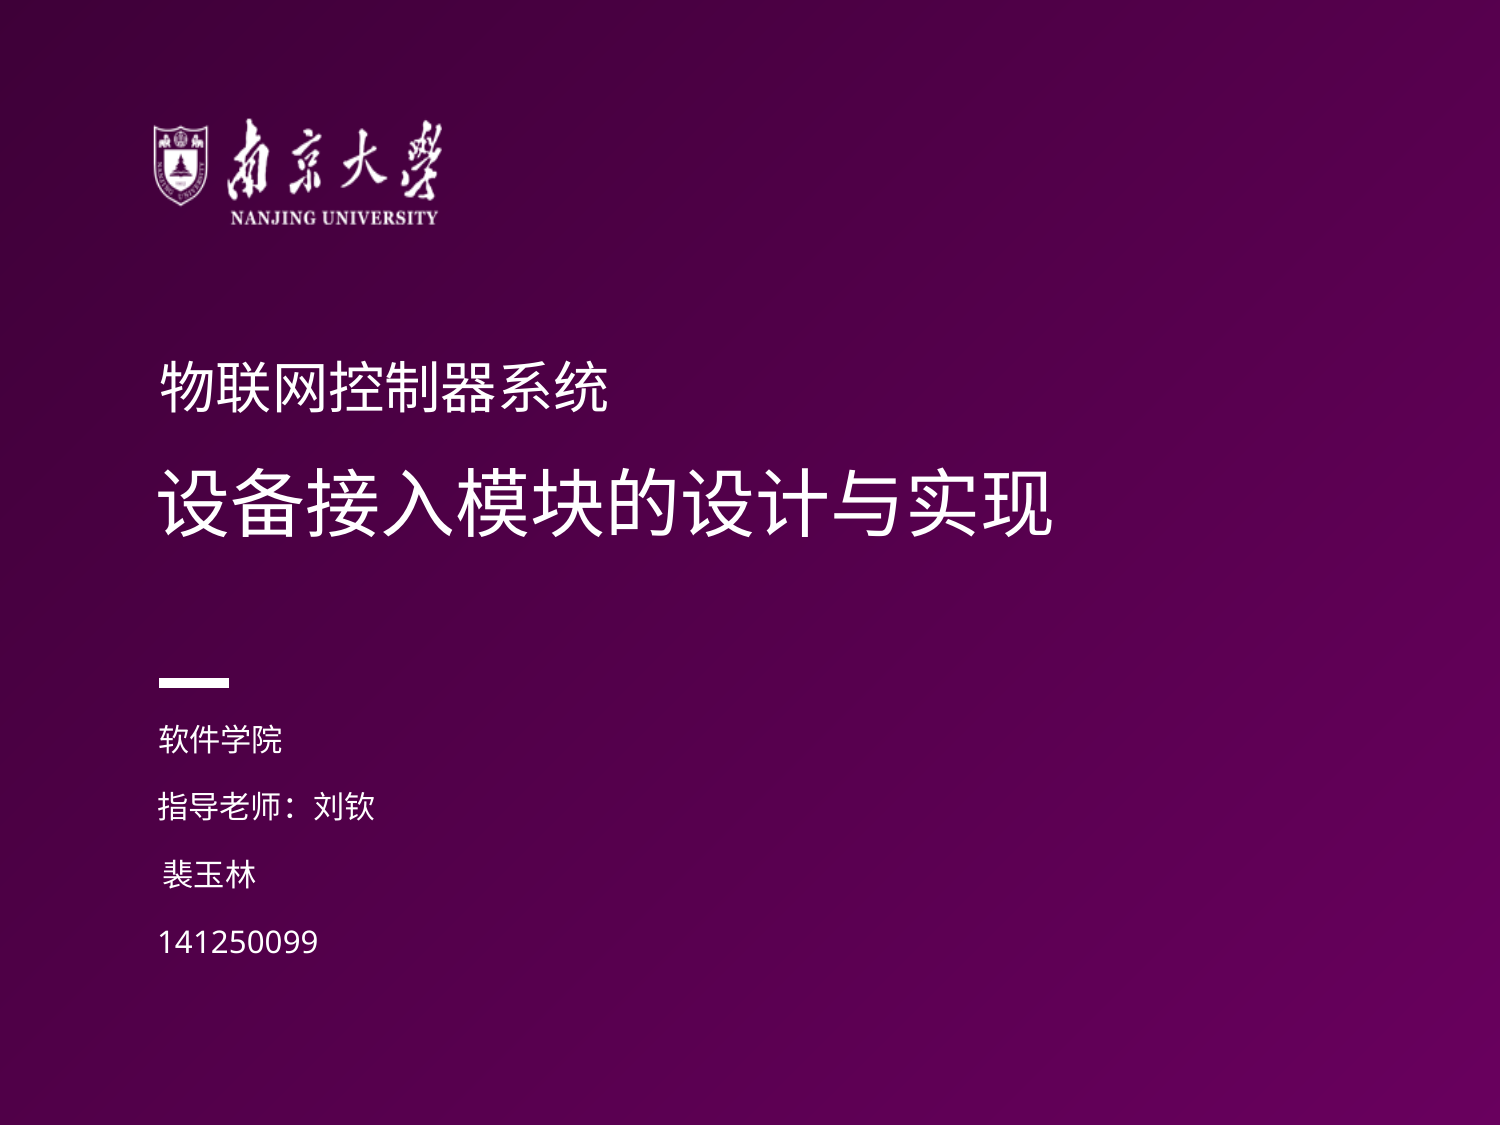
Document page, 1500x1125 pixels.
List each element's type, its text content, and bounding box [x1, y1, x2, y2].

text_box 指导老师：刘钦 [142, 780, 405, 833]
text_box 141250099 [142, 914, 335, 967]
text_box 软件学院 [143, 712, 298, 765]
text_box [0, 0, 1500, 1125]
text_box 物联网控制器系统 [144, 344, 625, 427]
text_box 裴玉林 [142, 847, 277, 900]
picture [142, 111, 478, 233]
text_box 设备接入模块的设计与实现 [141, 449, 1176, 554]
